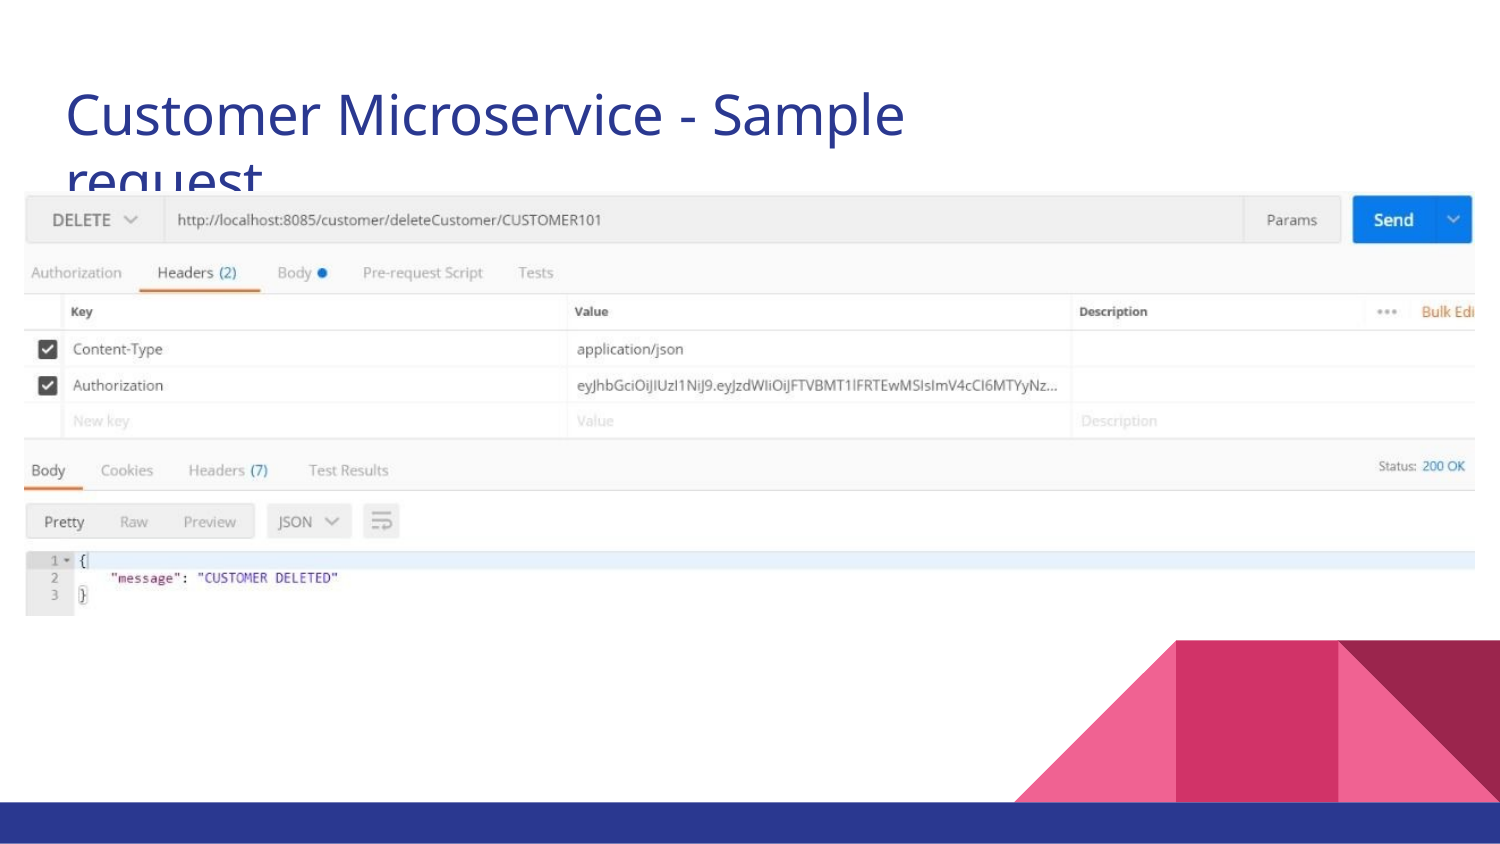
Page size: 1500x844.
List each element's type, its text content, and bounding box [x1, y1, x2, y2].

title Customer Microservice - Sample request [63, 77, 1080, 190]
picture [24, 191, 1476, 616]
